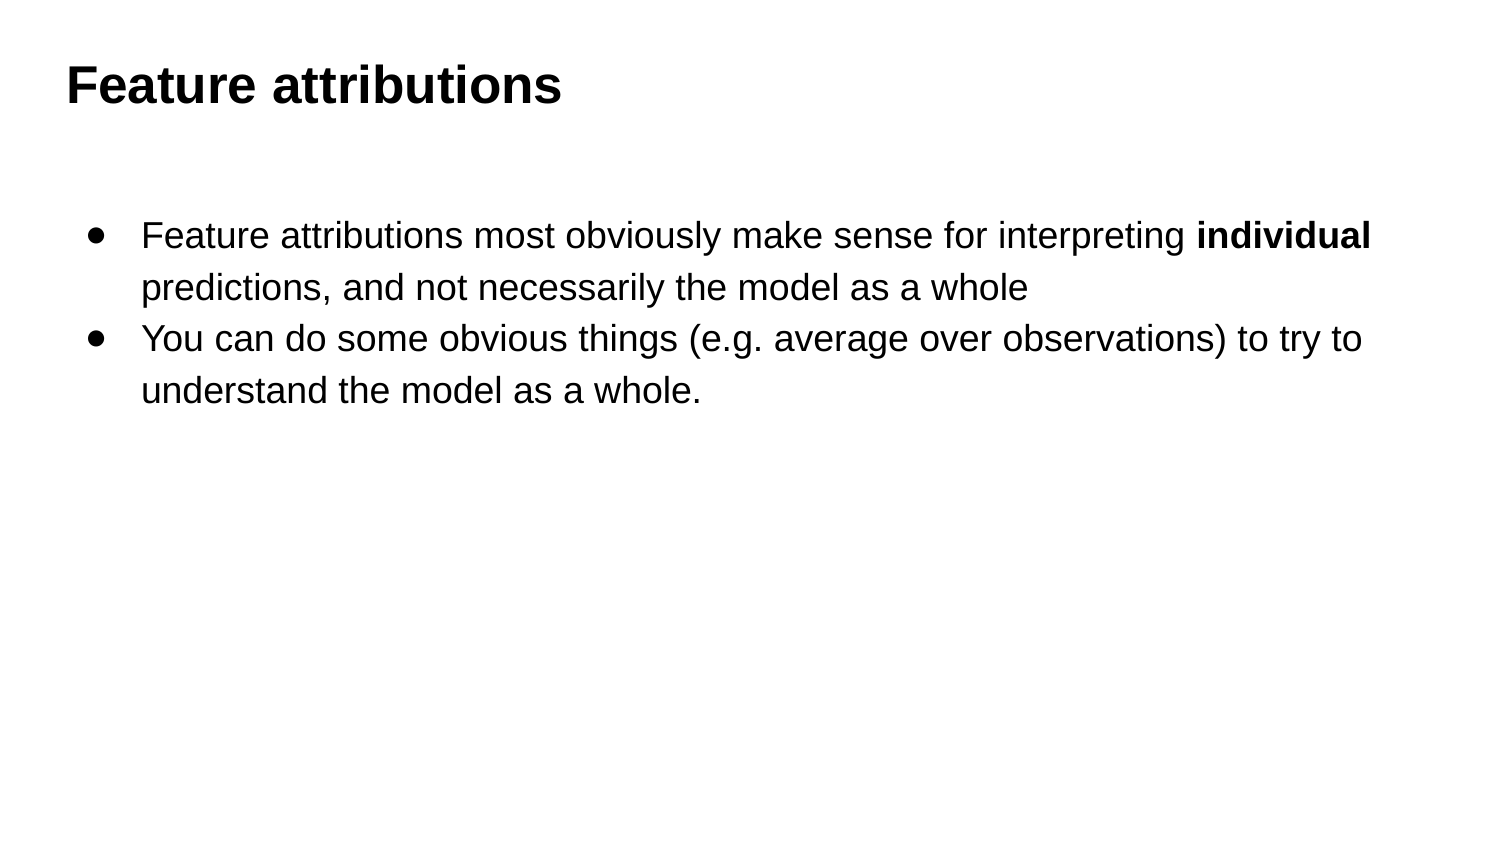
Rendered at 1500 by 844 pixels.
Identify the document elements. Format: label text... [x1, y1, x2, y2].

list Feature attributions most obviously make sense for interpreting individual predictions, and not necessarily the model as a whole You can do some obvious things (e.g. average over observations) to try to understand the model as a whole. [51, 189, 1449, 750]
title Feature attributions [51, 35, 1449, 130]
